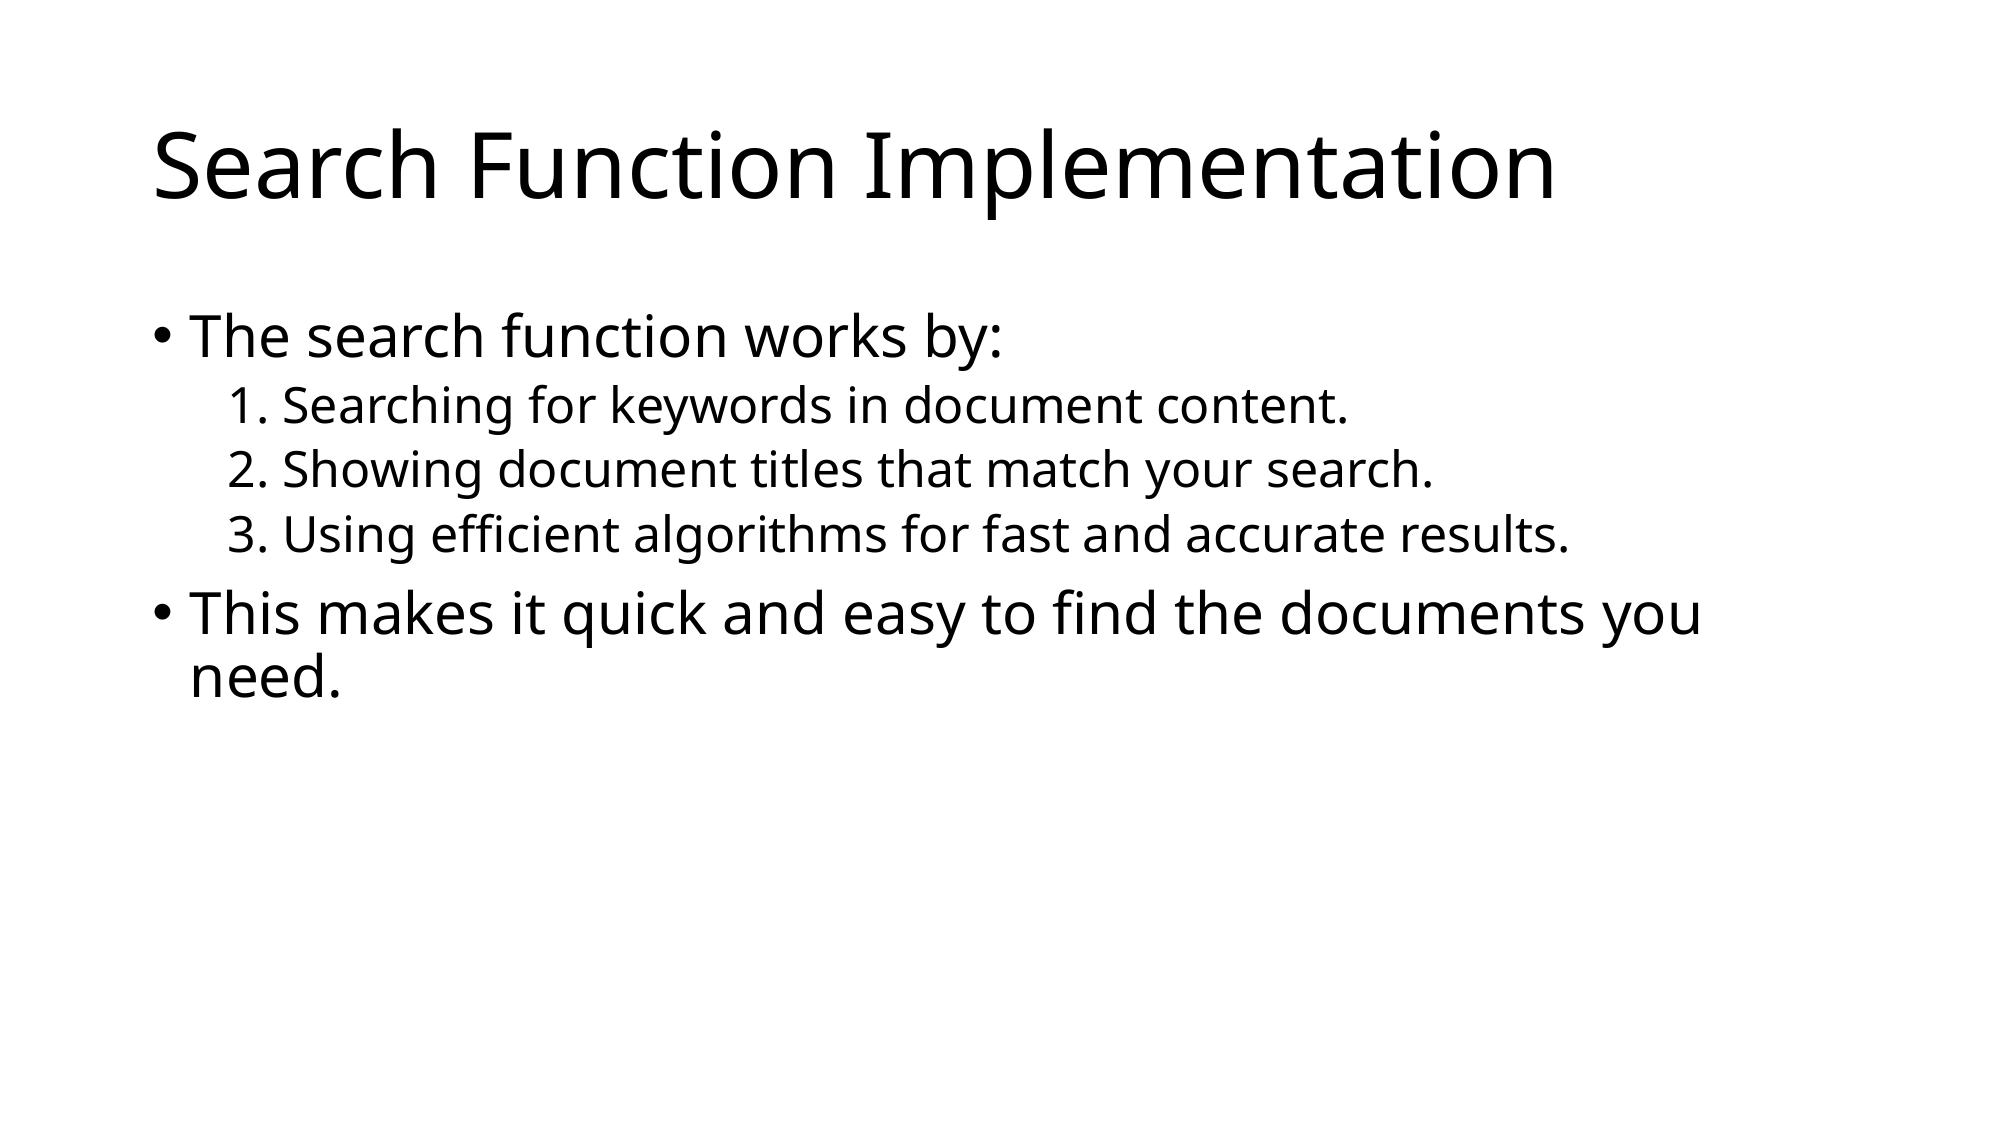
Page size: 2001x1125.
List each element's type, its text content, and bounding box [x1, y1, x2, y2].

list The search function works by: 1. Searching for keywords in document content. 2. Showing document titles that match your search. 3. Using efficient algorithms for fast and accurate results. This makes it quick and easy to find the documents you need. [137, 299, 1863, 1014]
title Search Function Implementation [137, 59, 1863, 278]
